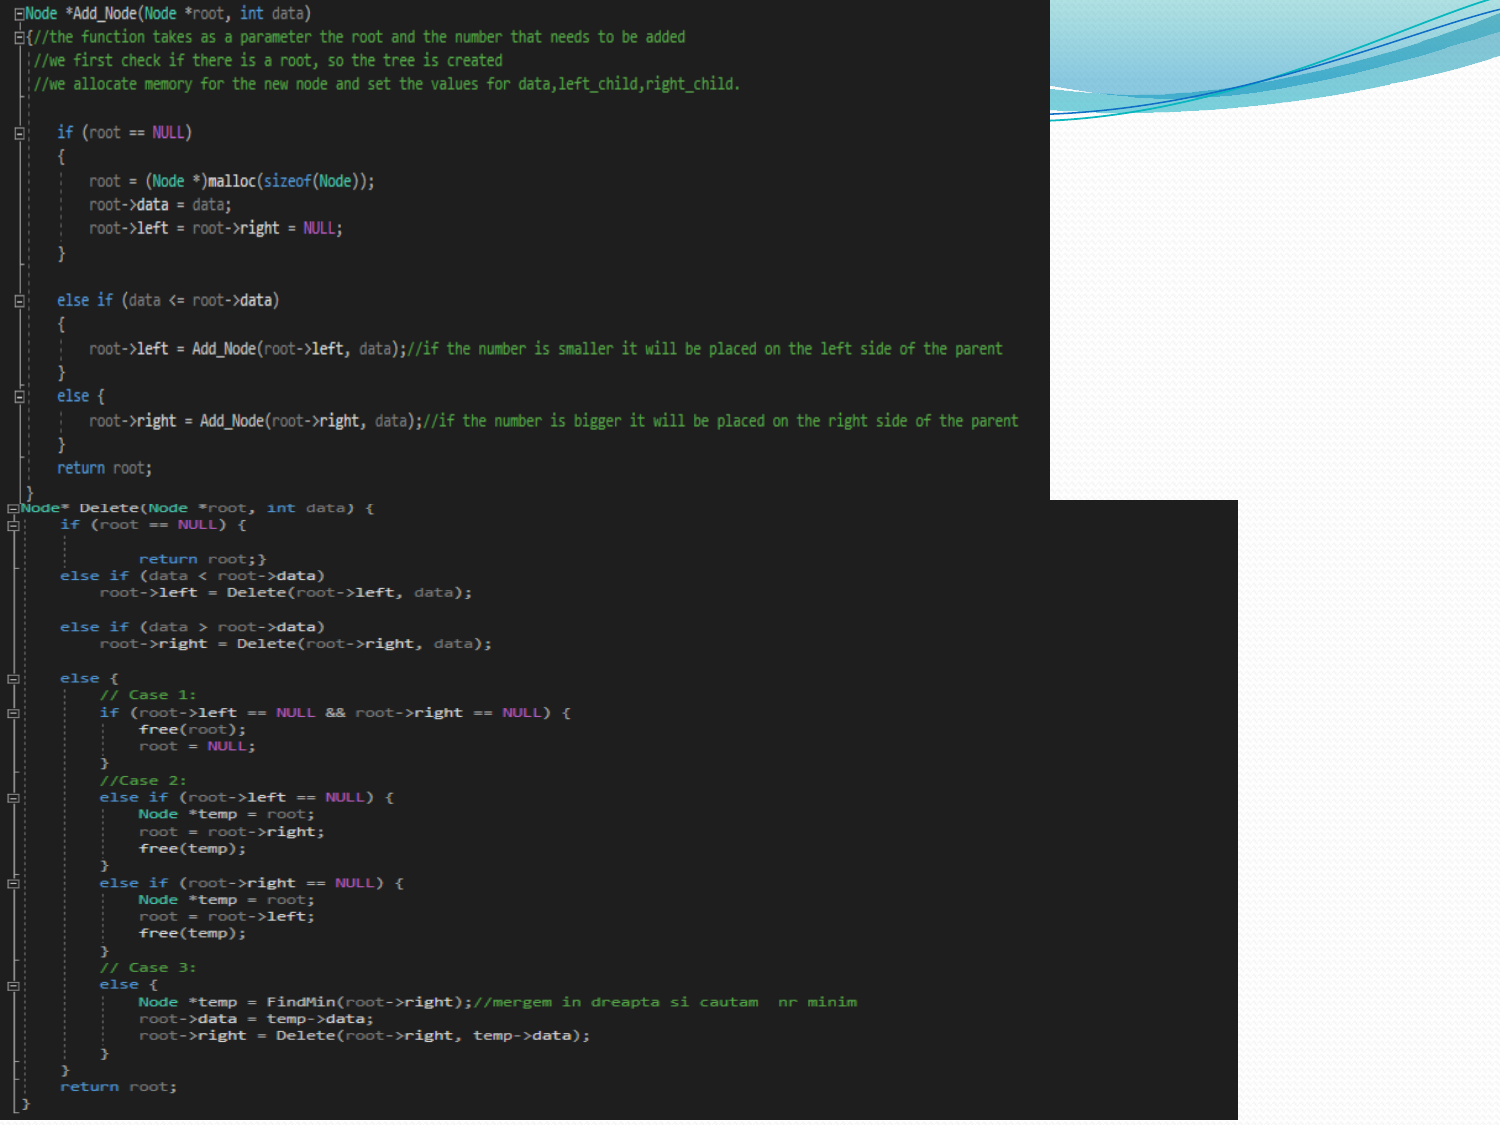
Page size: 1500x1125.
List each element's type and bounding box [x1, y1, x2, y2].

list [0, 500, 1238, 1120]
picture [0, 0, 1051, 505]
